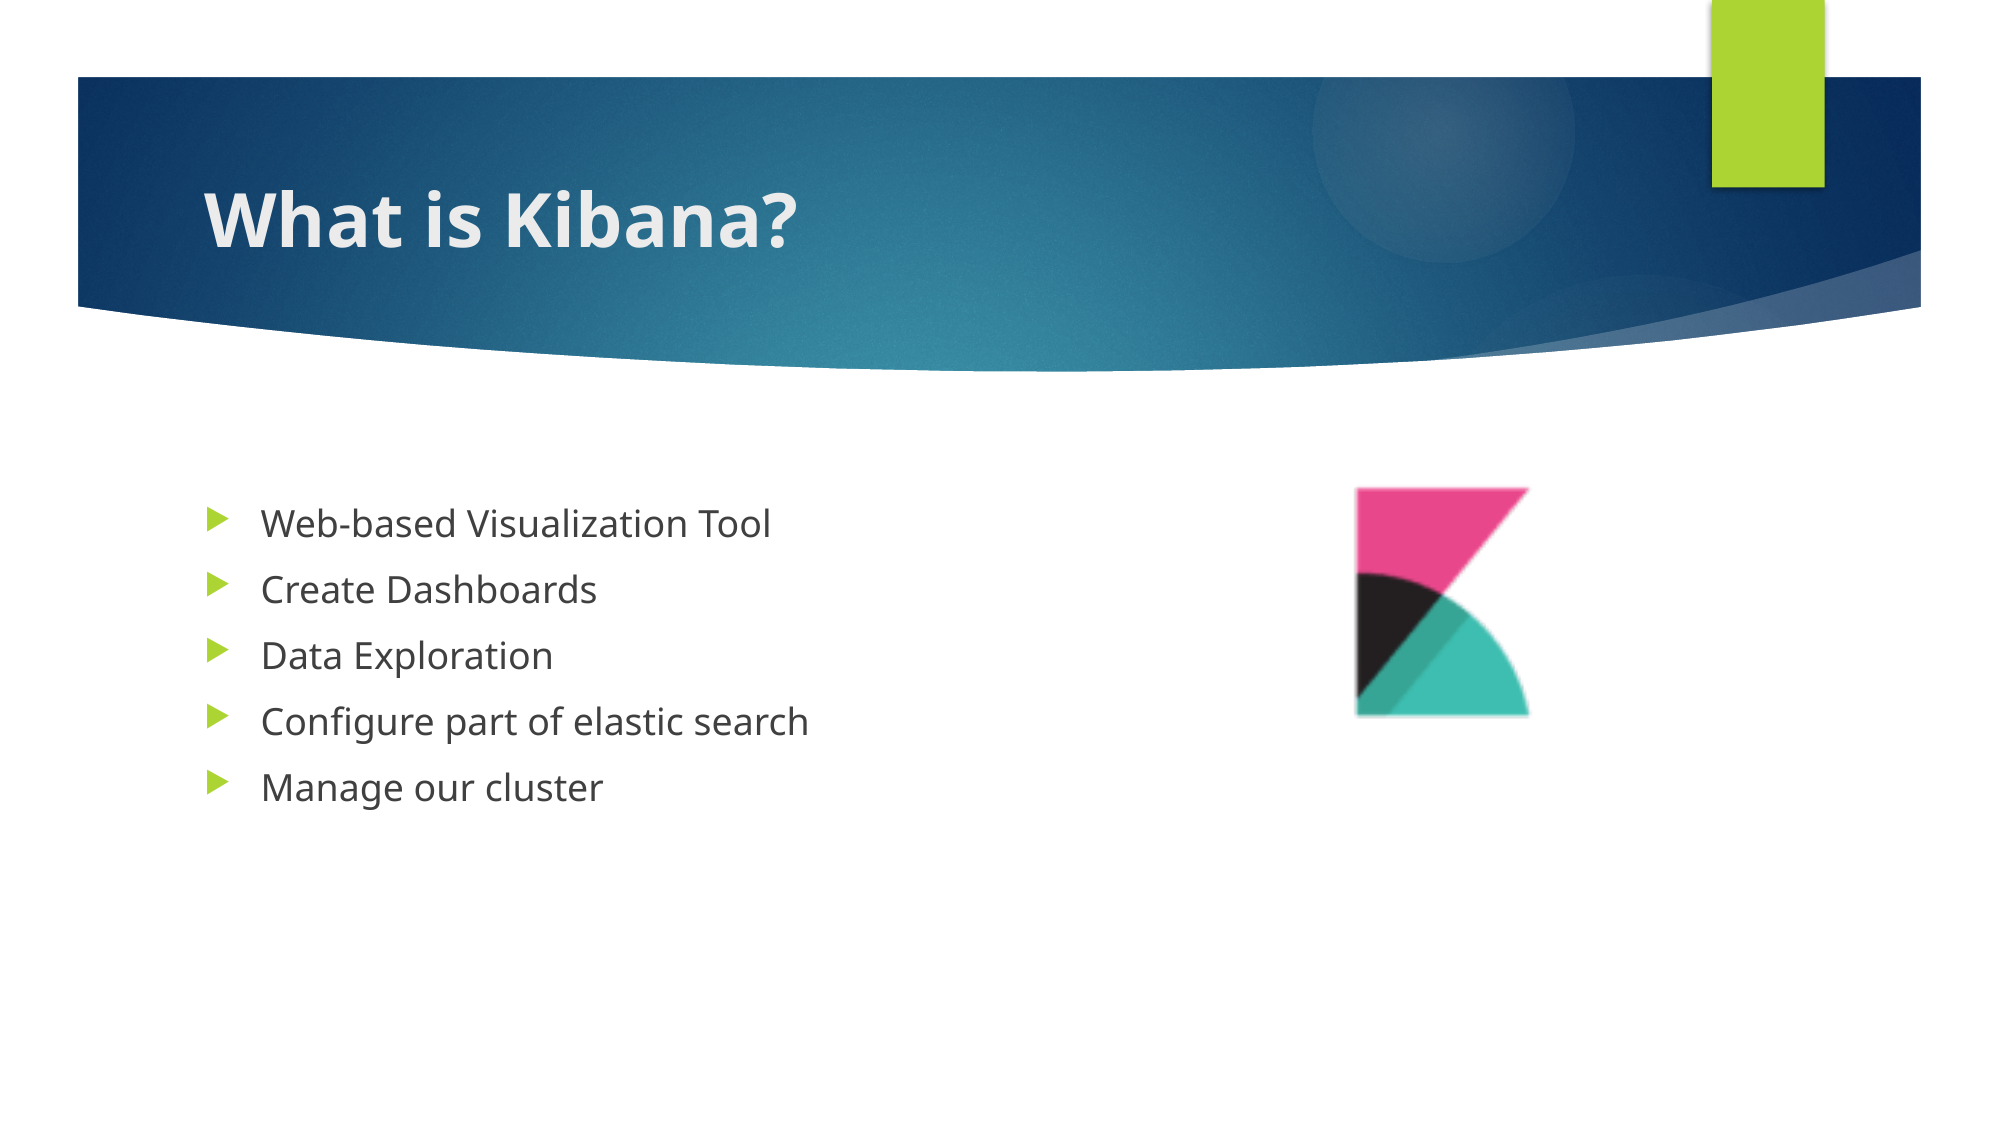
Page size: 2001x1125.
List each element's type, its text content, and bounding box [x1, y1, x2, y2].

title What is Kibana? [189, 159, 1627, 276]
picture [1239, 426, 1689, 747]
list Web-based Visualization Tool Create Dashboards Data Exploration Configure part of elastic search Manage our cluster [189, 427, 1627, 988]
